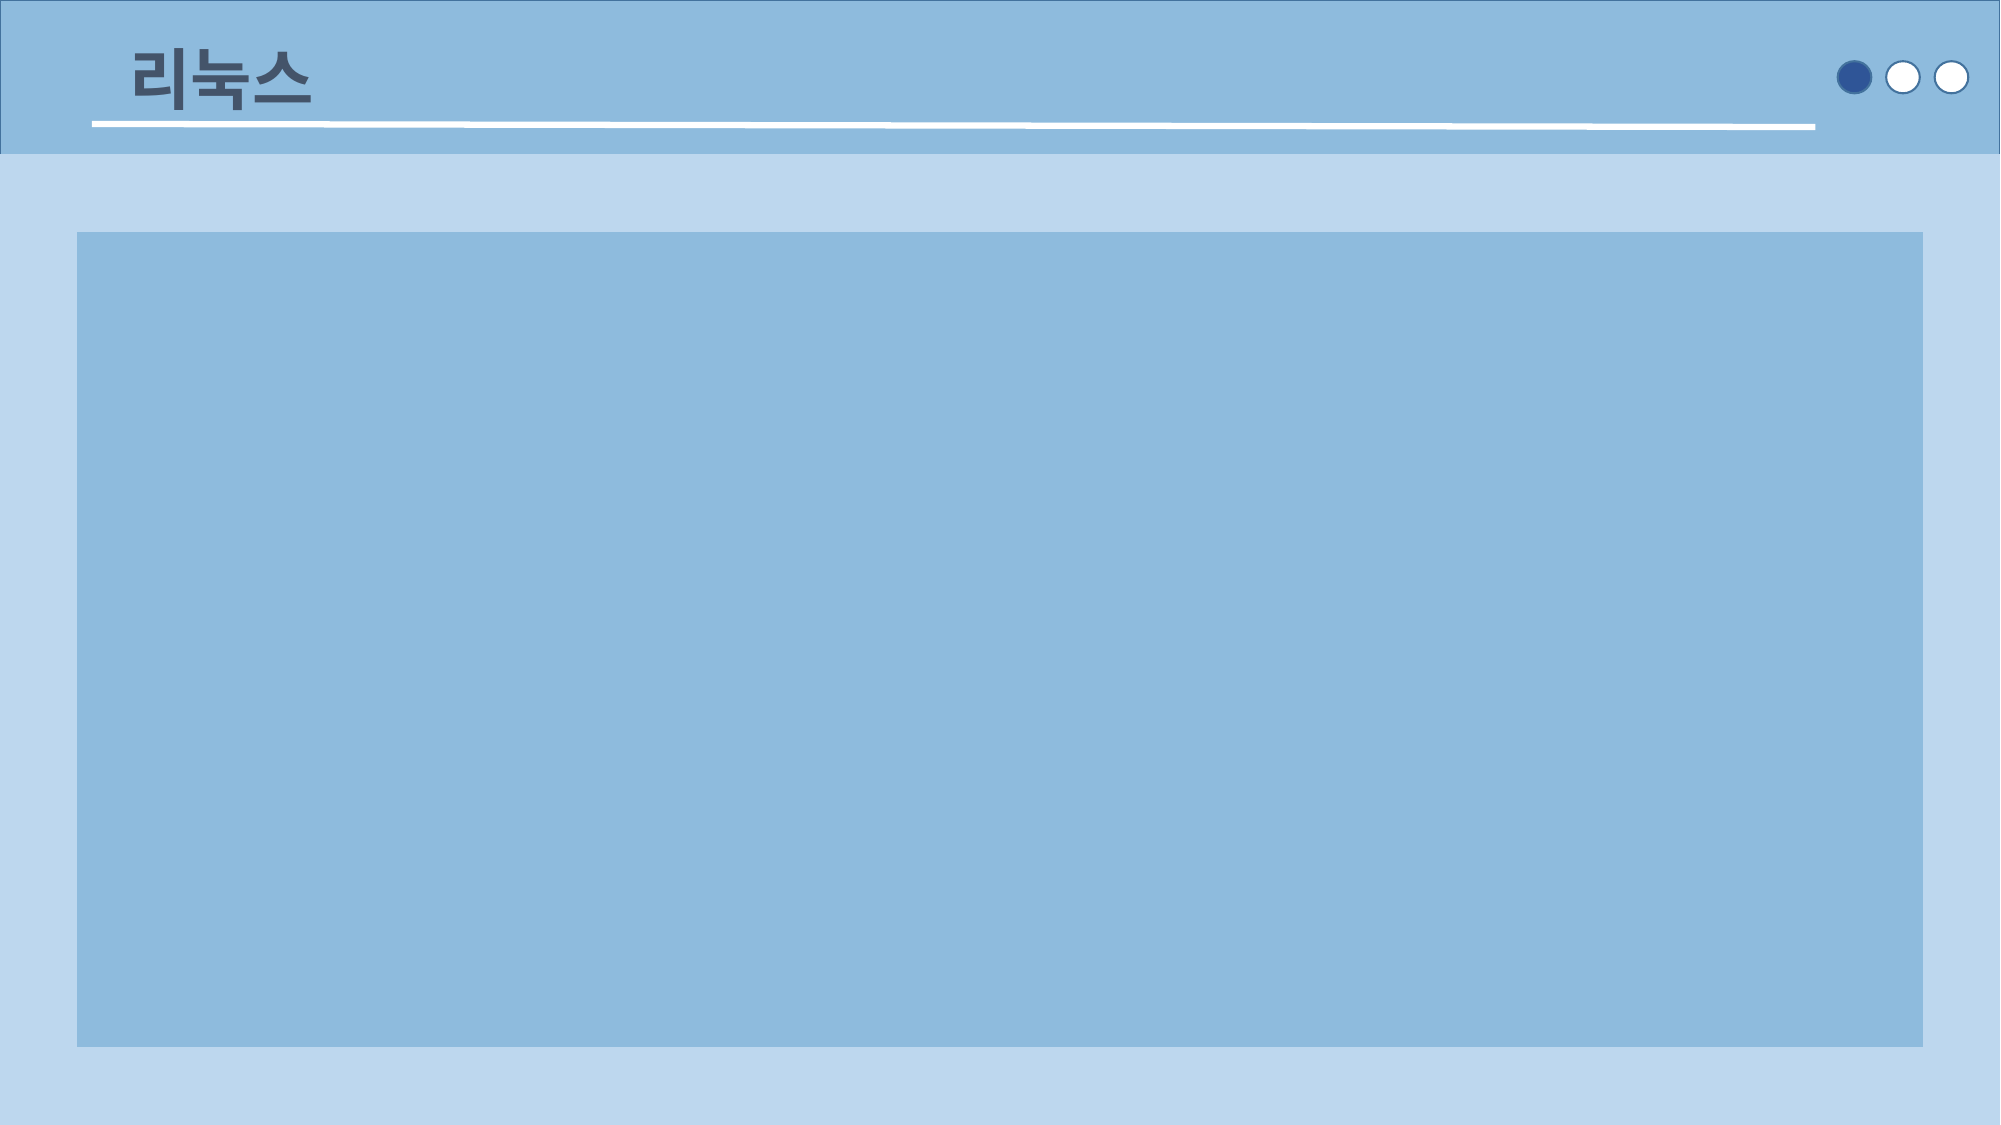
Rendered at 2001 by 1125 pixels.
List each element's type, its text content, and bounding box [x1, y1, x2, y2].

text_box [77, 232, 1923, 1047]
text_box [0, 154, 2000, 1125]
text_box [91, 123, 1816, 127]
text_box 리눅스 [114, 30, 731, 123]
text_box [0, 0, 2000, 154]
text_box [1837, 61, 1969, 94]
